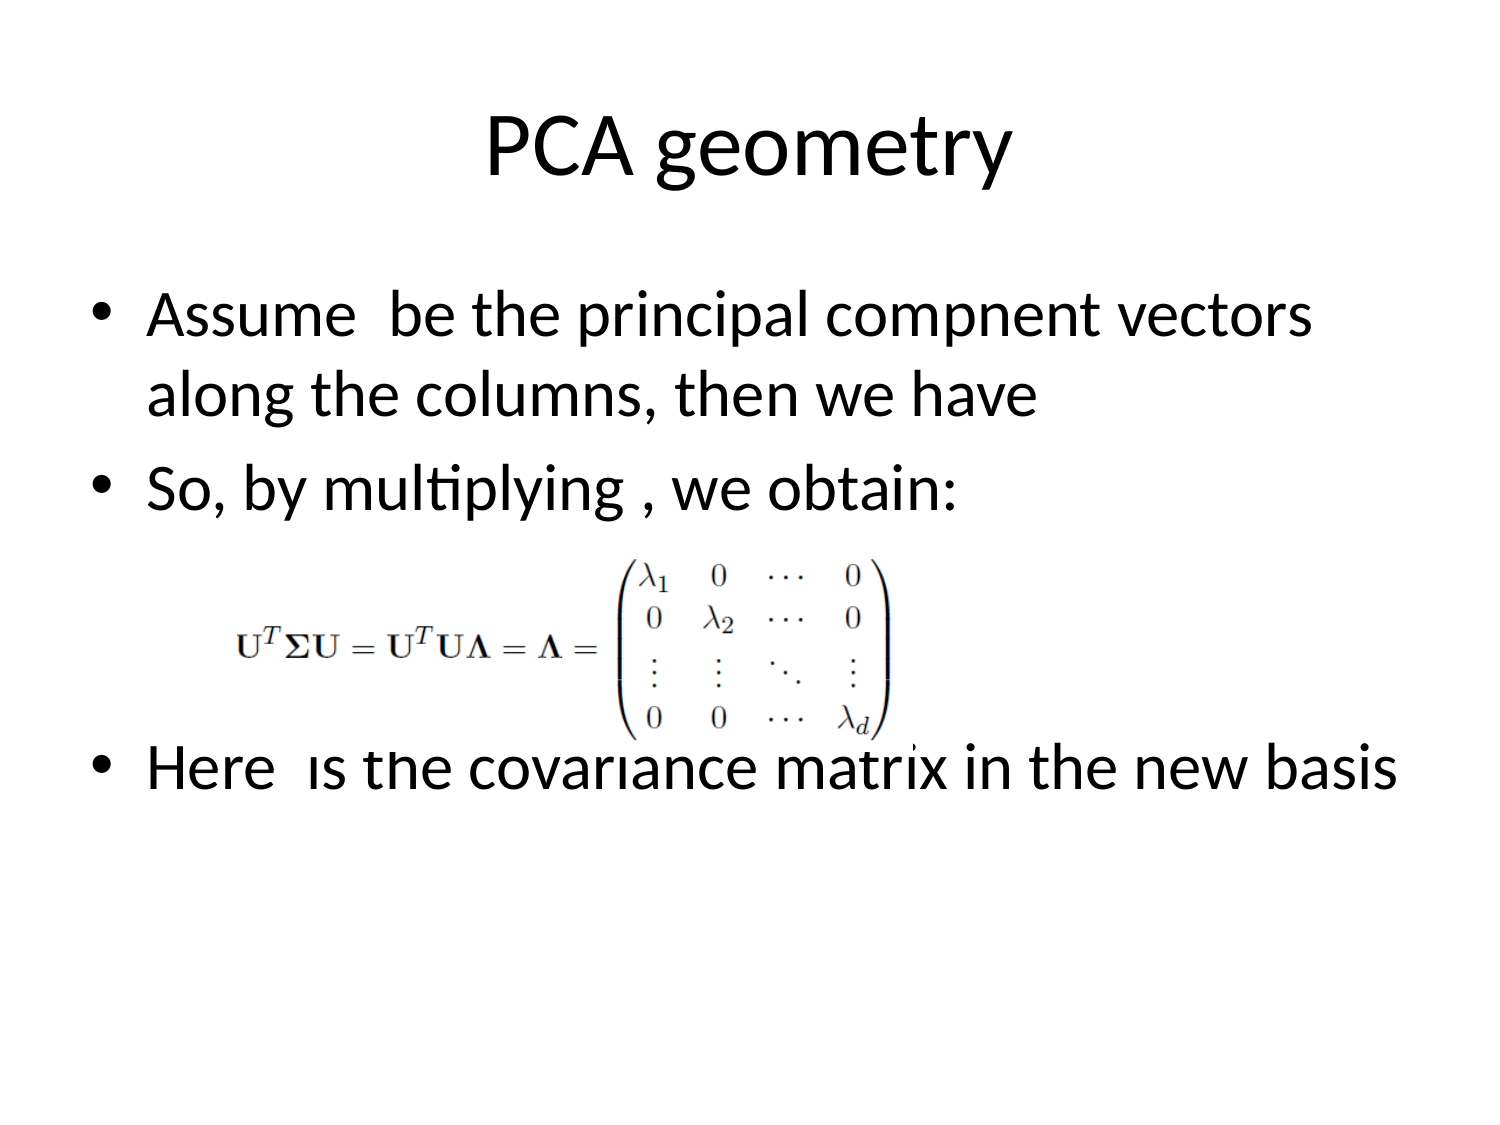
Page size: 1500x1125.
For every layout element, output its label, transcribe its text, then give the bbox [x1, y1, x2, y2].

picture [237, 537, 913, 752]
title PCA geometry [75, 45, 1425, 233]
